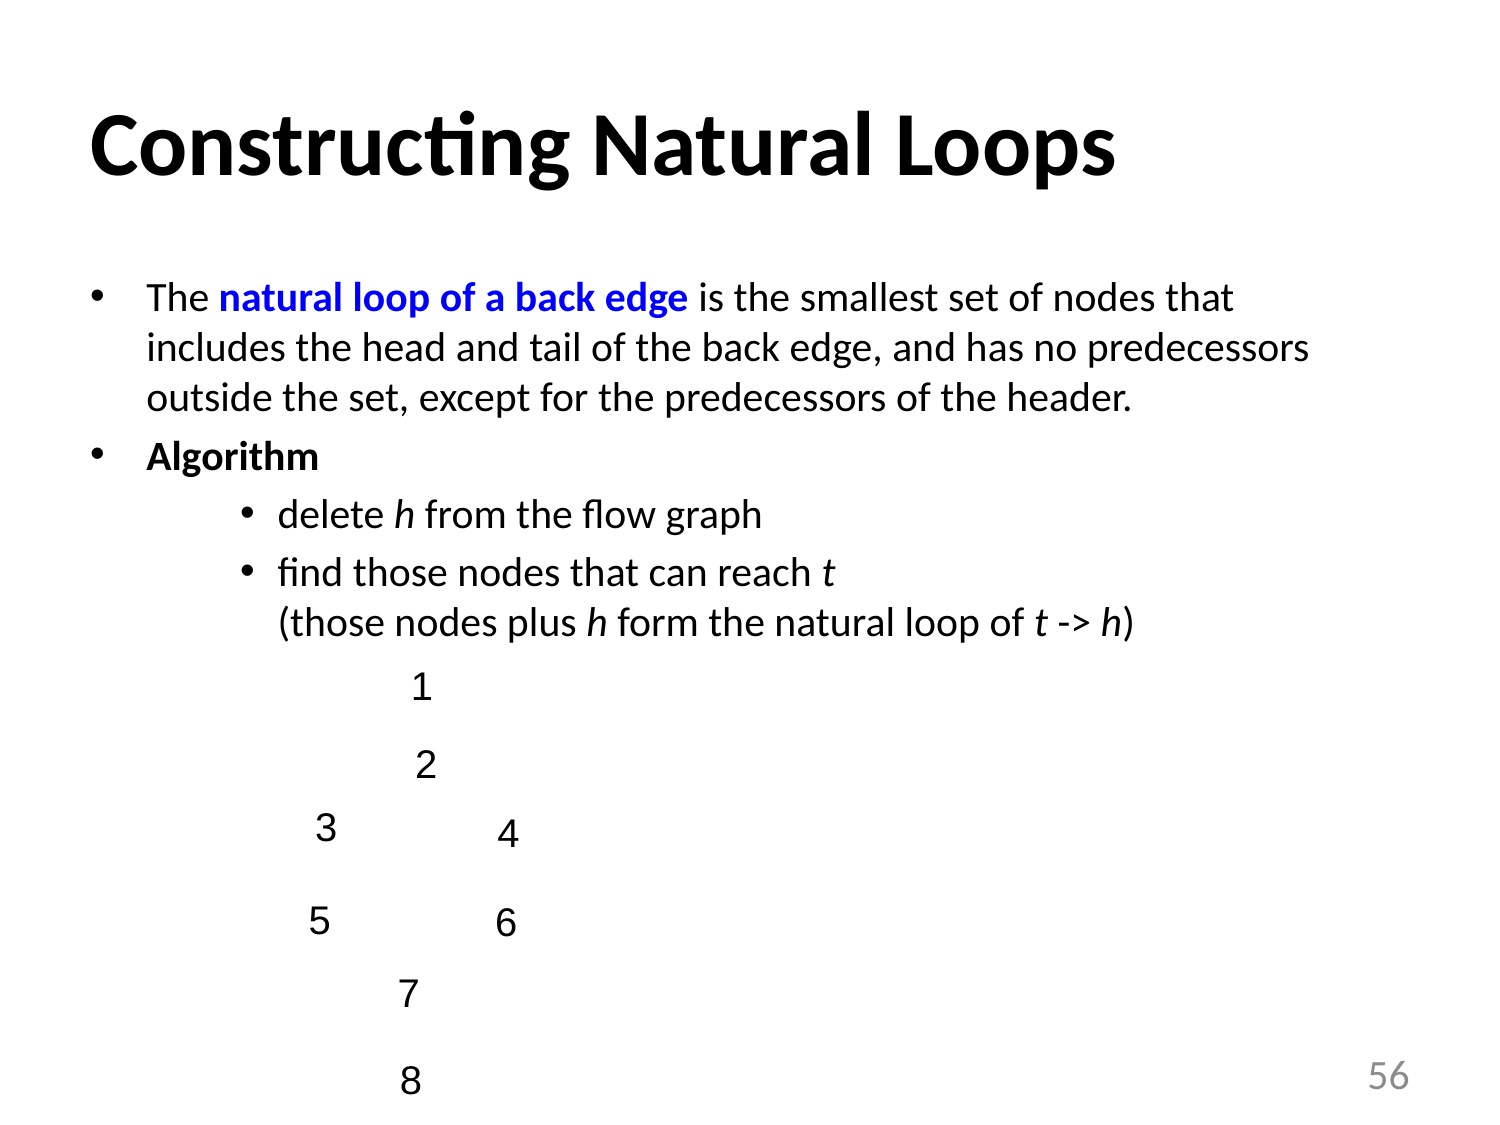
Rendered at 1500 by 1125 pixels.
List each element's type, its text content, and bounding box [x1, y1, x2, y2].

picture [237, 664, 549, 1103]
list The natural loop of a back edge is the smallest set of nodes that includes the head and tail of the back edge, and has no predecessors outside the set, except for the predecessors of the header. Algorithm delete h from the flow graph find those nodes that can reach t (those nodes plus h form the natural loop of t -> h) [75, 262, 1425, 1005]
slide_number 56 [1074, 1042, 1425, 1103]
title Constructing Natural Loops [75, 45, 1425, 233]
